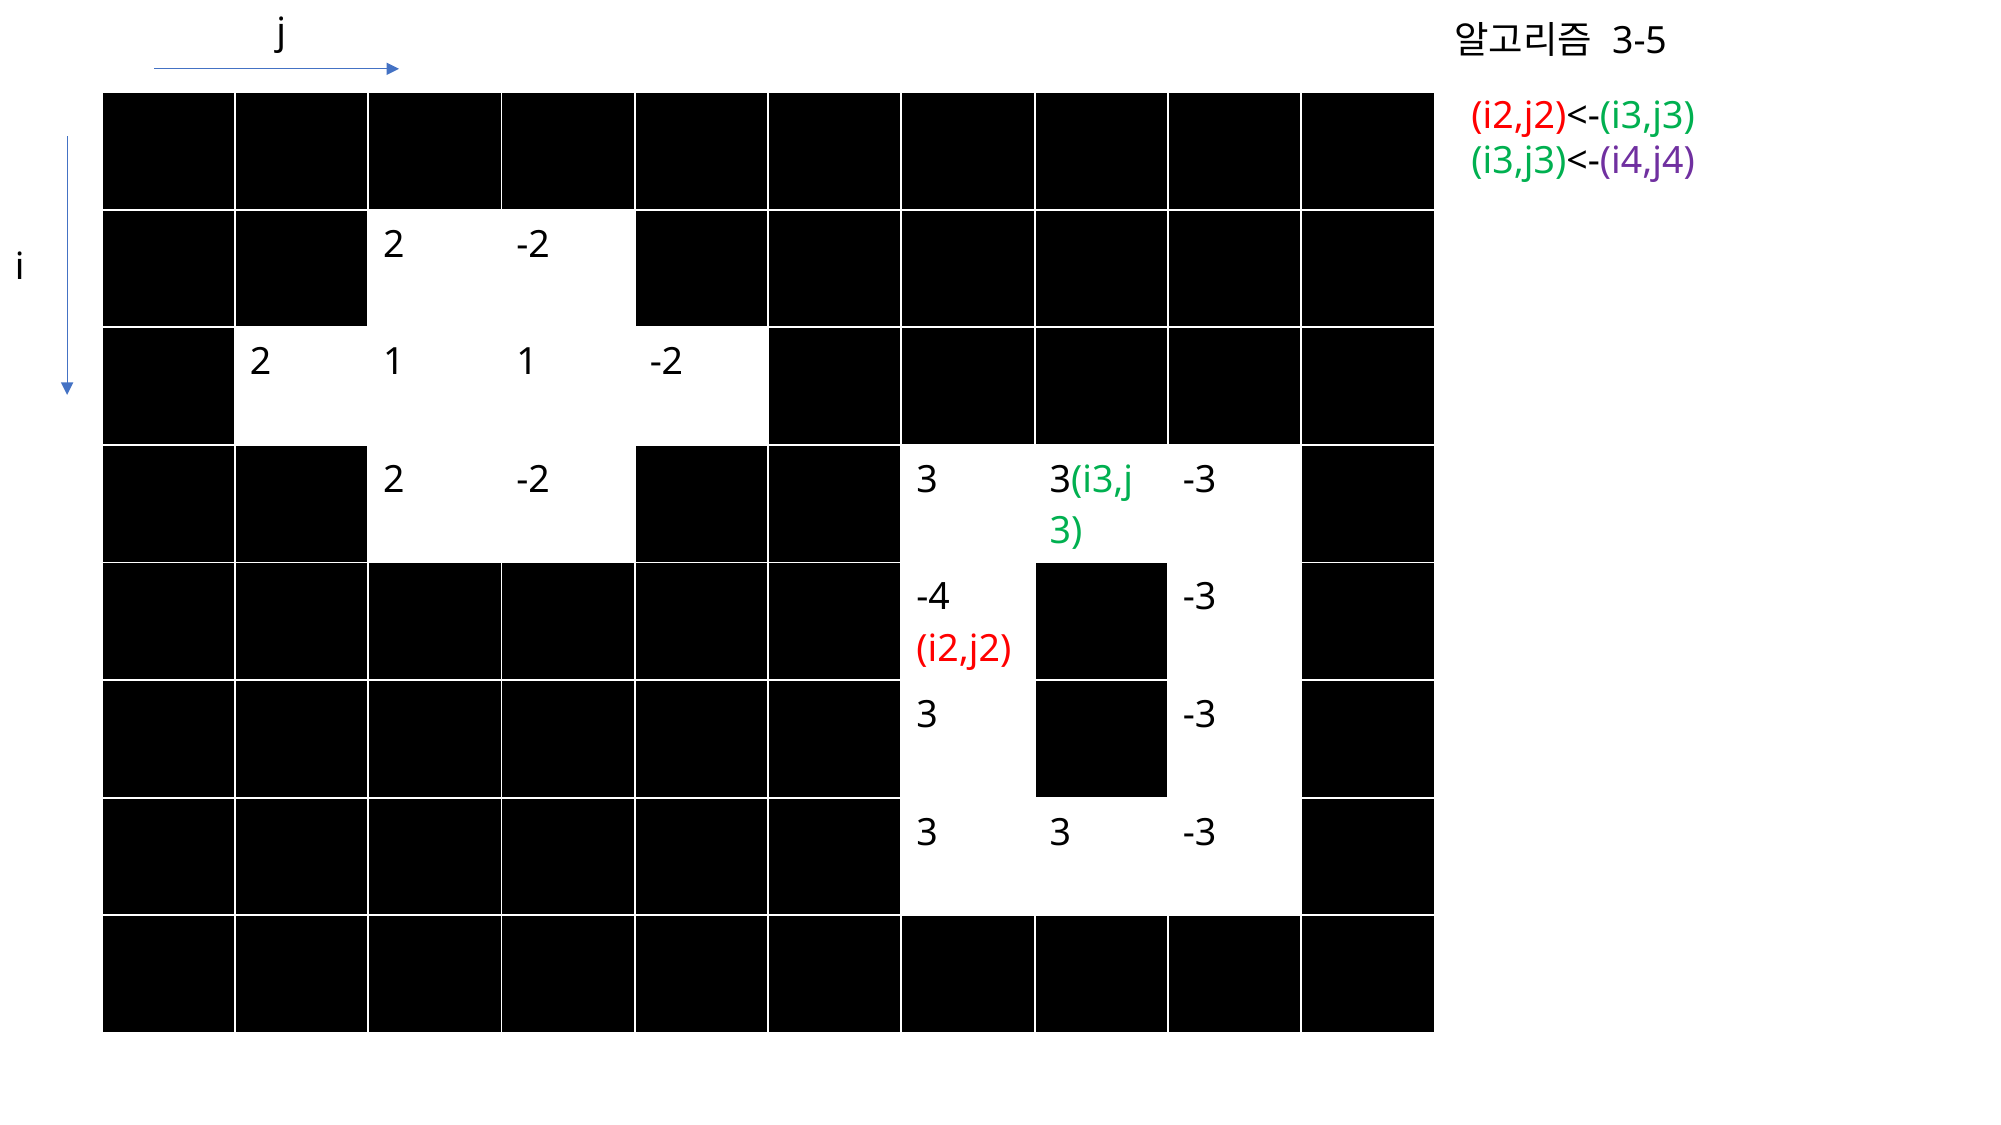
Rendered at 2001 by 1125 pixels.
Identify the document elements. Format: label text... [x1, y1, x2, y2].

table_cell -4 (i2,j2) [902, 563, 1034, 679]
table_header [1169, 93, 1300, 209]
table_cell [769, 681, 900, 797]
table_cell -3 [1169, 563, 1300, 679]
table_cell [236, 563, 367, 679]
table_cell 2 [236, 328, 367, 444]
table_cell [636, 446, 767, 562]
table_cell [236, 916, 367, 1032]
table_cell [1302, 563, 1434, 679]
table_cell [103, 563, 234, 679]
table_cell [902, 328, 1034, 444]
table_cell [369, 681, 501, 797]
table_cell [769, 563, 900, 679]
table_cell 3 [902, 799, 1034, 914]
table_cell [1036, 211, 1167, 326]
table_cell [1169, 211, 1300, 326]
table_cell [236, 799, 367, 914]
table_cell [769, 799, 900, 914]
table_cell -3 [1169, 681, 1300, 797]
table_cell [769, 211, 900, 326]
table_cell [502, 681, 634, 797]
table_cell [369, 799, 501, 914]
table_cell [1036, 563, 1167, 679]
table_cell [103, 328, 234, 444]
table_header [1036, 93, 1167, 209]
table_cell [1169, 916, 1300, 1032]
text_box i [0, 235, 48, 295]
table_cell 3 [1036, 799, 1167, 914]
table_cell [1302, 916, 1434, 1032]
table_cell [902, 916, 1034, 1032]
table_cell 3 [902, 681, 1034, 797]
text_box (i2,j2)<-(i3,j3) (i3,j3)<-(i4,j4) [1456, 83, 1742, 188]
table_cell -2 [636, 328, 767, 444]
table_cell [1036, 916, 1167, 1032]
table_cell 2 [369, 446, 501, 562]
text_box j [261, 0, 319, 60]
table_cell [636, 681, 767, 797]
table_cell [369, 563, 501, 679]
table_cell [1302, 799, 1434, 914]
table_cell 3(i3,j3) [1036, 446, 1167, 562]
table_header [502, 93, 634, 209]
table_cell [1302, 446, 1434, 562]
table_cell -2 [502, 211, 634, 326]
table_cell [103, 681, 234, 797]
table_cell [103, 211, 234, 326]
table_cell [636, 563, 767, 679]
table_cell [902, 211, 1034, 326]
table_cell -3 [1169, 446, 1300, 562]
table_cell [236, 446, 367, 562]
table_cell [502, 563, 634, 679]
table_cell [769, 446, 900, 562]
text_box 알고리즘 3-5 [1439, 8, 1683, 68]
table_cell [103, 799, 234, 914]
table_cell 2 [369, 211, 501, 326]
table_cell -3 [1169, 799, 1300, 914]
table_cell [369, 916, 501, 1032]
table_cell [236, 211, 367, 326]
table_cell [636, 211, 767, 326]
table_cell [502, 916, 634, 1032]
table_cell [769, 916, 900, 1032]
table_cell [236, 681, 367, 797]
table_header [636, 93, 767, 209]
table_cell [103, 446, 234, 562]
table_cell [636, 799, 767, 914]
table_header [103, 93, 234, 209]
table_header [1302, 93, 1434, 209]
table_cell [103, 916, 234, 1032]
table_cell [769, 328, 900, 444]
table_header [236, 93, 367, 209]
table_cell [1036, 681, 1167, 797]
table_cell [636, 916, 767, 1032]
table_cell [502, 799, 634, 914]
table_cell [1036, 328, 1167, 444]
table_header [769, 93, 900, 209]
table_cell 1 [369, 328, 501, 444]
table_cell 1 [502, 328, 634, 444]
table_cell [1302, 211, 1434, 326]
table_cell 3 [902, 446, 1034, 562]
table_header [902, 93, 1034, 209]
table_cell -2 [502, 446, 634, 562]
table_cell [1169, 328, 1300, 444]
table_cell [1302, 681, 1434, 797]
table_header [369, 93, 501, 209]
table_cell [1302, 328, 1434, 444]
